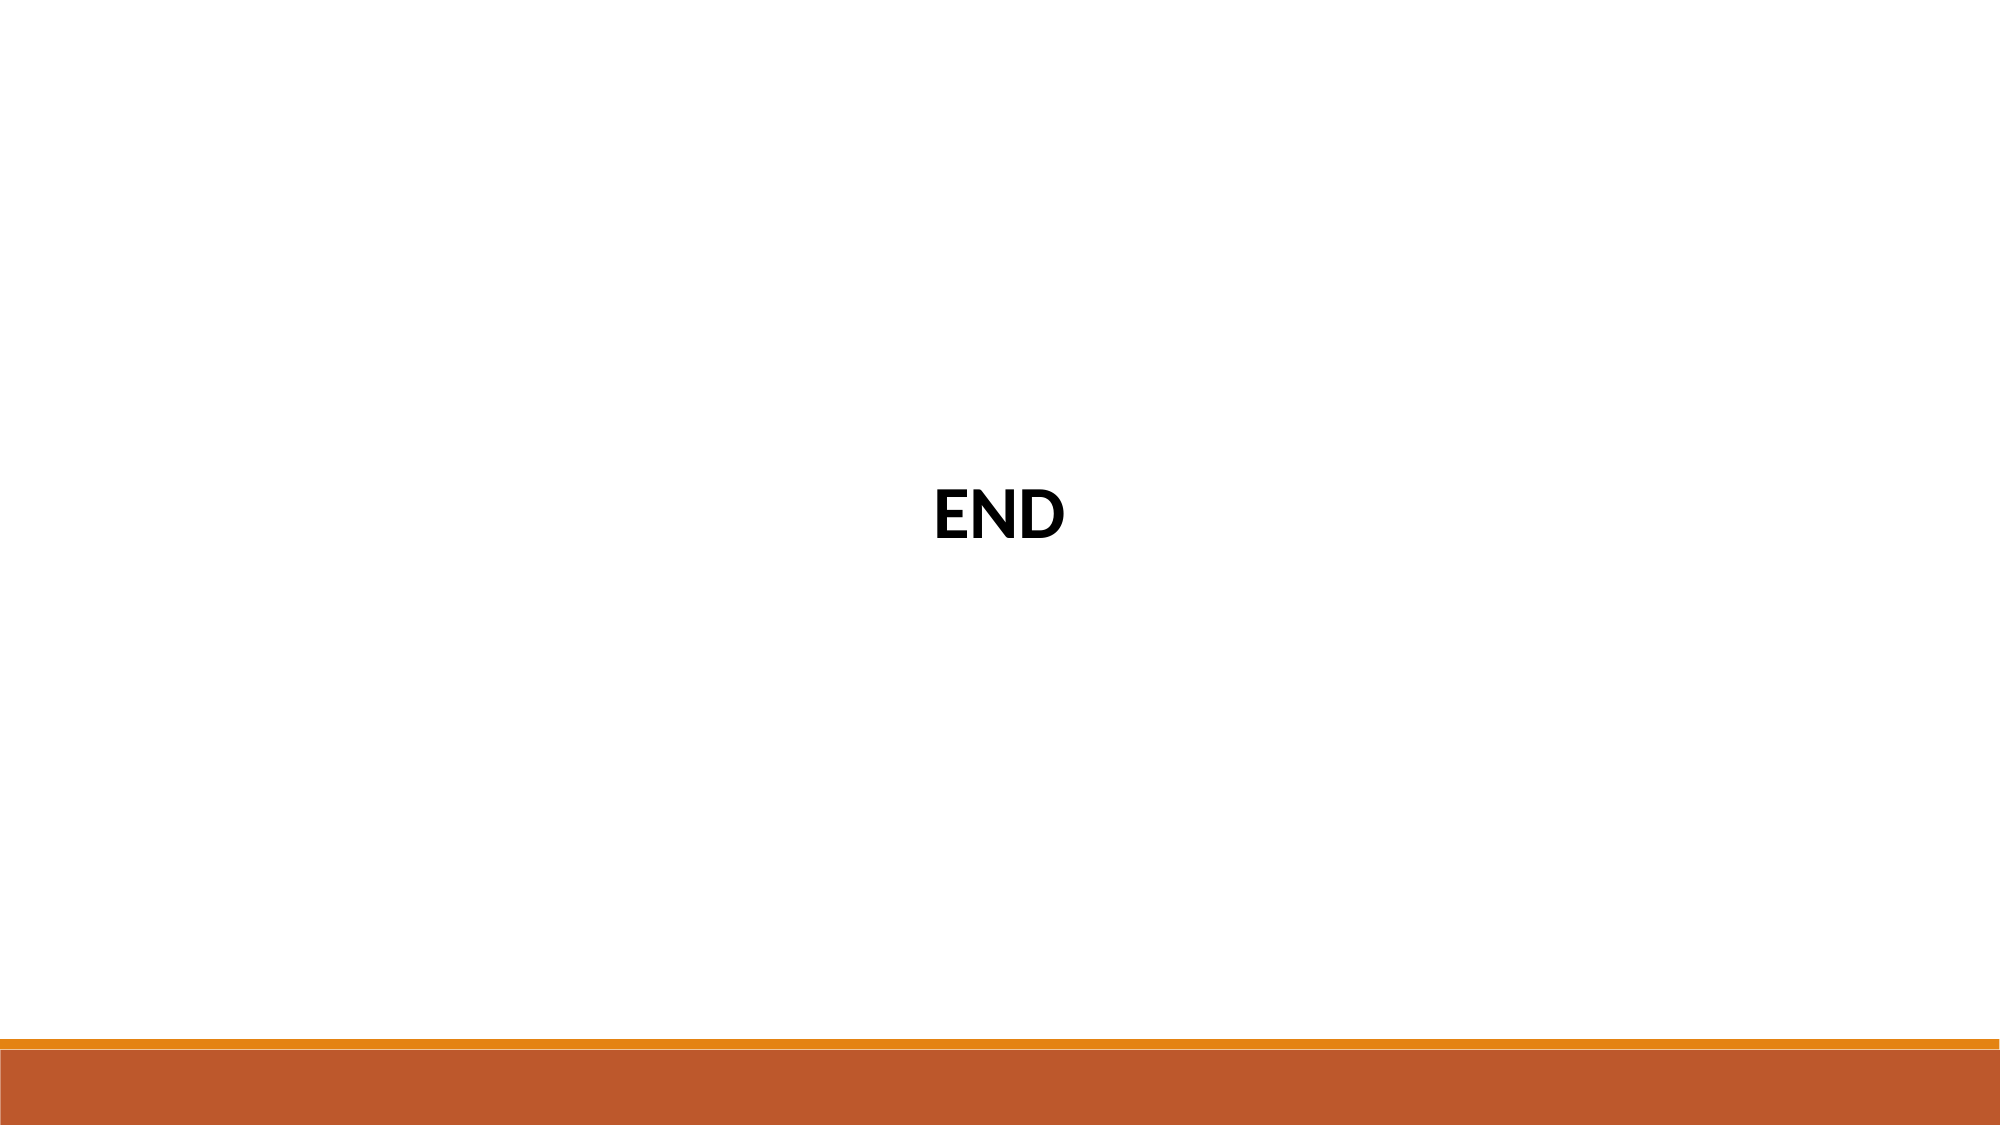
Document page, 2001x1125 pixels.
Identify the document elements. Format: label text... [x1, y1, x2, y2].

text_box END [918, 456, 1082, 562]
